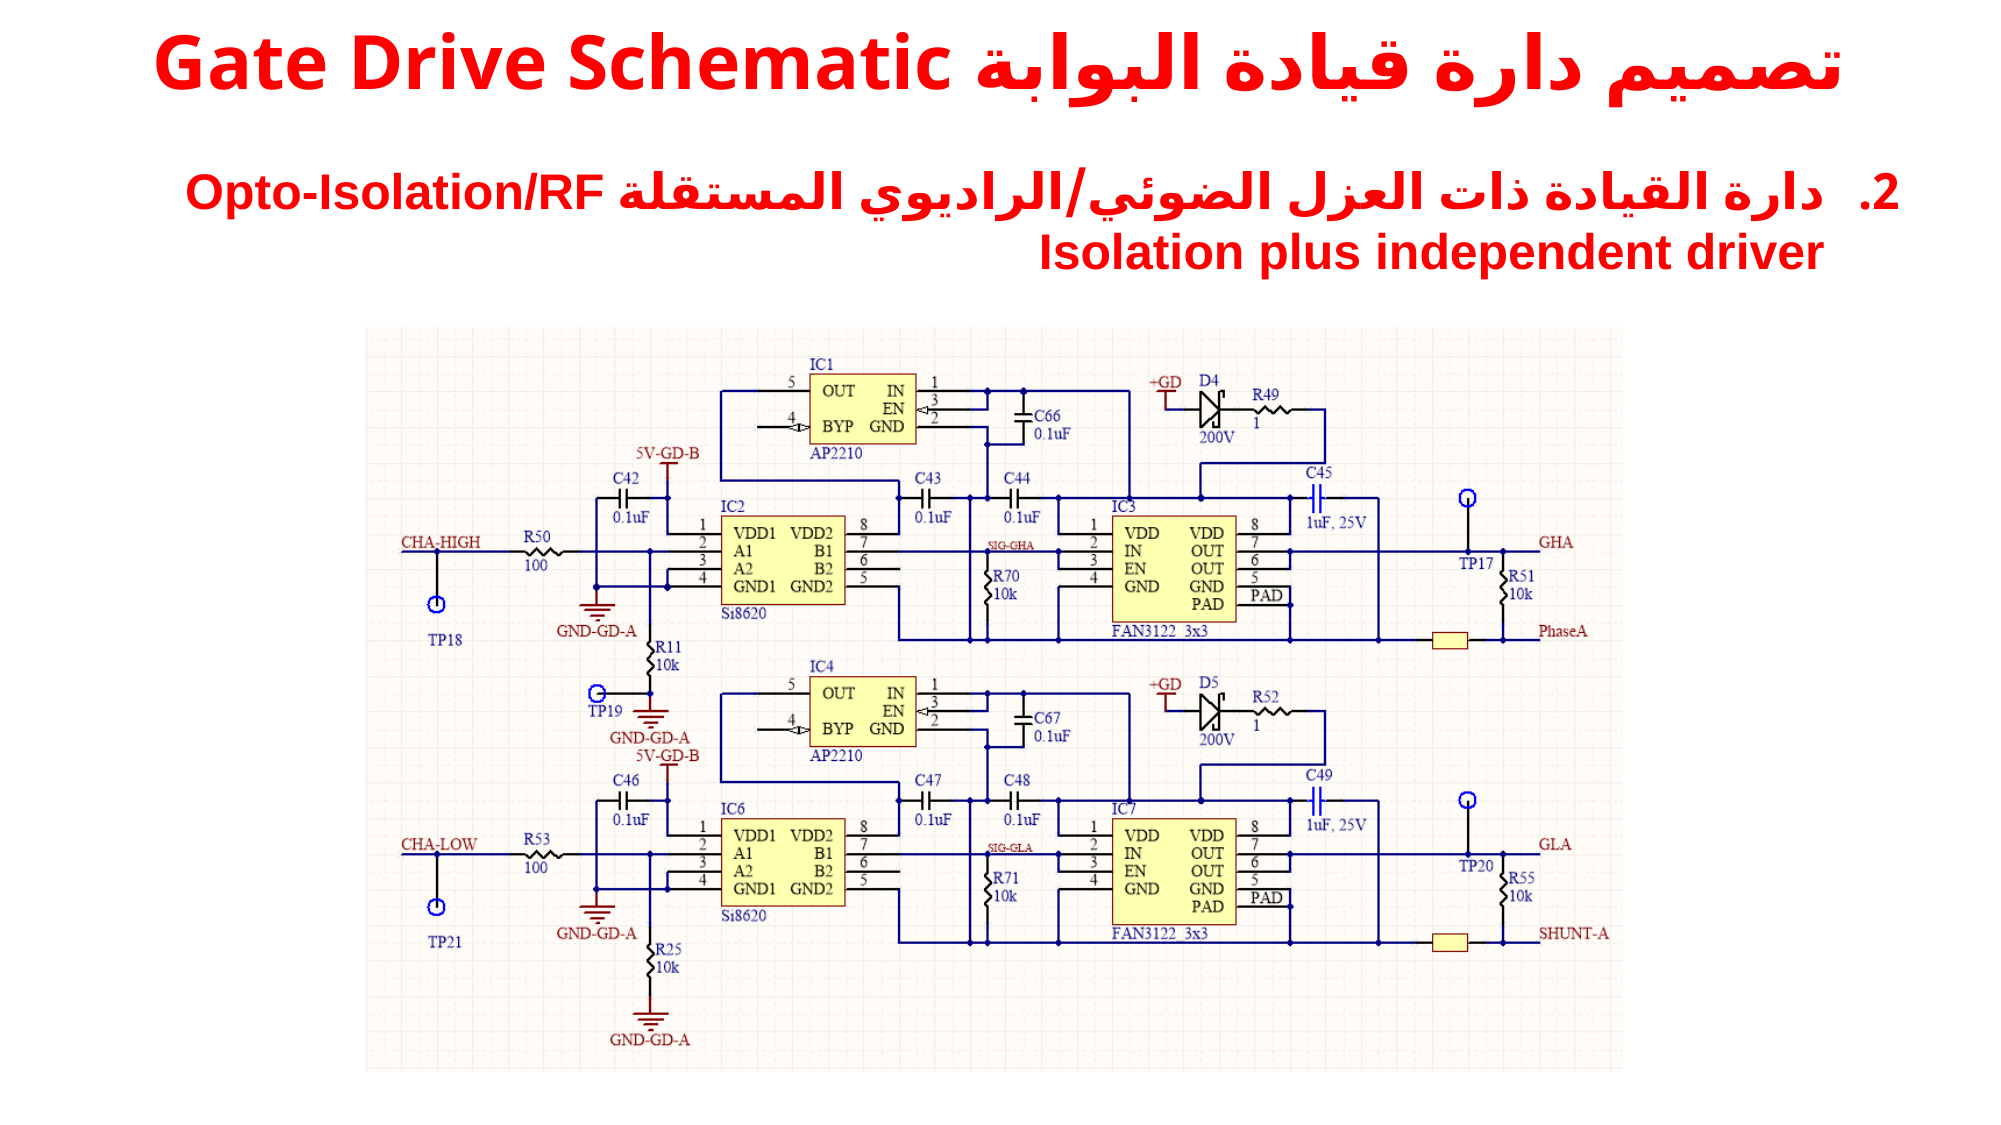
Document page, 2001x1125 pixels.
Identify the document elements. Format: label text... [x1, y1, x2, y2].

title تصميم دارة قيادة البوابة Gate Drive Schematic [137, 0, 1863, 130]
list دارة القيادة ذات العزل الضوئي/الراديوي المستقلة Opto-Isolation/RF Isolation plus independent driver [93, 152, 1916, 1057]
picture [365, 327, 1623, 1072]
